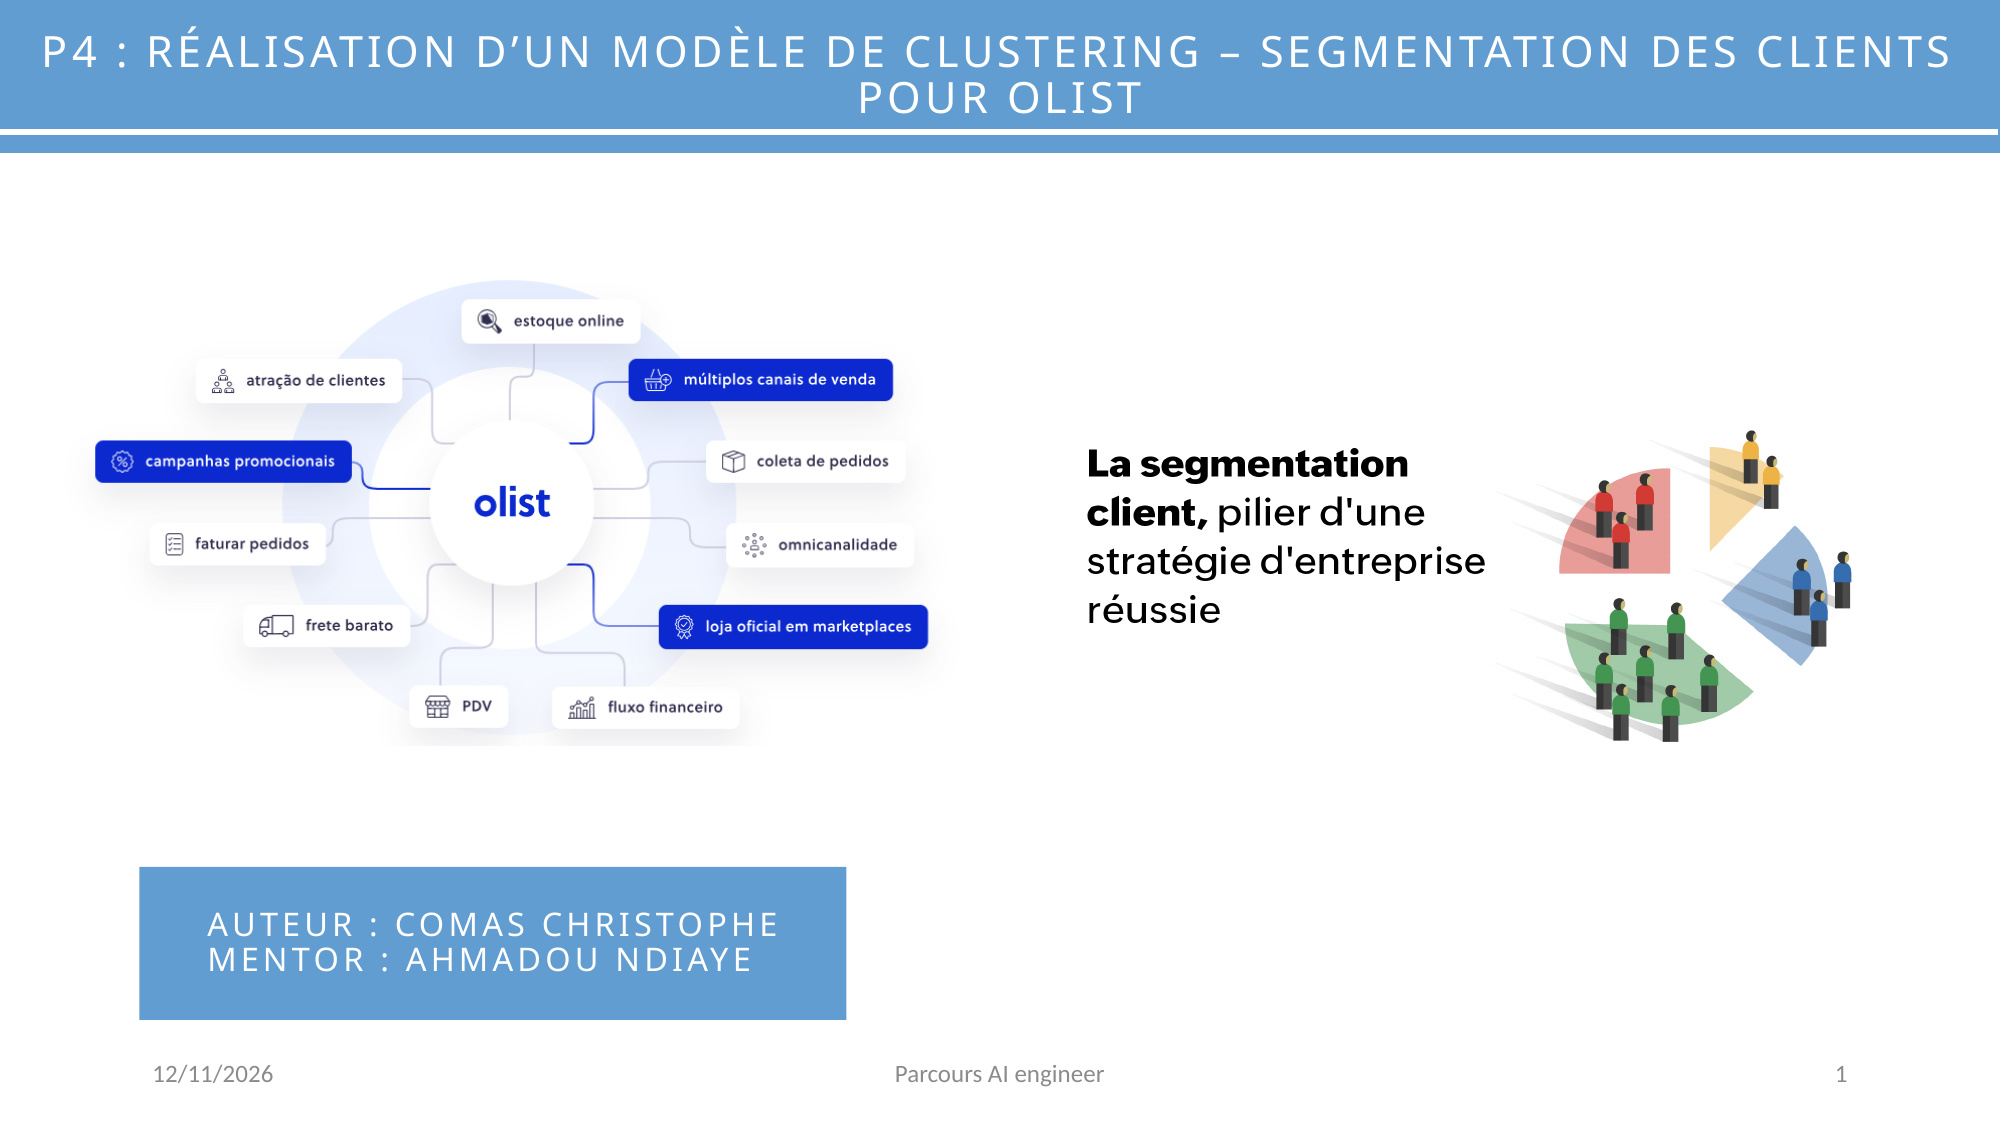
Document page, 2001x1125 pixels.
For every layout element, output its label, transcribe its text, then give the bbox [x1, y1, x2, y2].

text_box Auteur : COMAS Christophe MENTOR : Ahmadou Ndiaye [139, 866, 847, 1020]
slide_number 1 [1412, 1042, 1863, 1103]
picture [55, 264, 1010, 746]
text_box P4 : Réalisation d’un modèle de clustering – Segmentation des clients pour OLIST [0, 0, 2000, 153]
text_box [1009, 367, 1913, 758]
footer Parcours AI engineer [662, 1042, 1338, 1103]
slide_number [137, 1042, 588, 1103]
